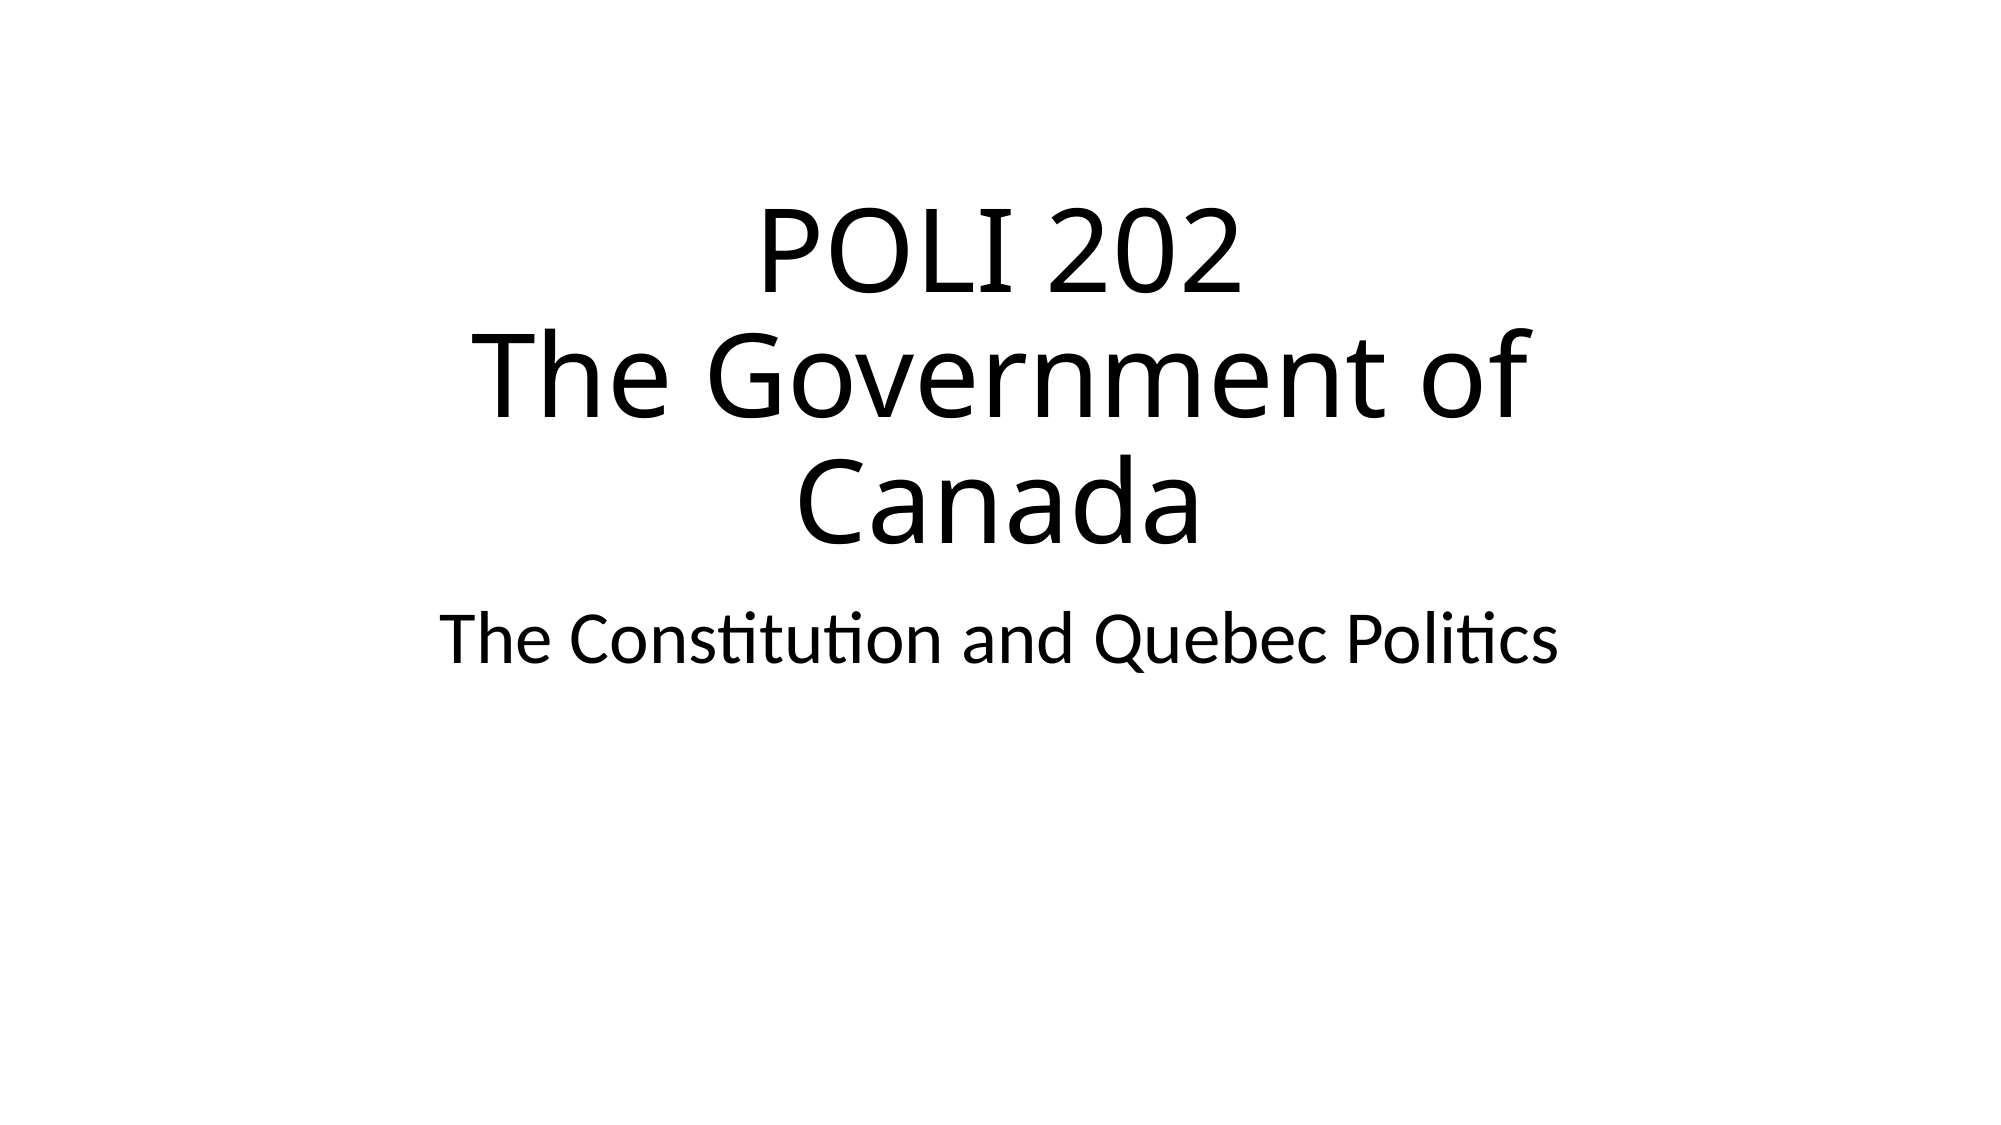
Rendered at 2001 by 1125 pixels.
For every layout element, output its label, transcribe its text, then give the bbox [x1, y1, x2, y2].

subtitle The Constitution and Quebec Politics [249, 590, 1750, 863]
title POLI 202 The Government of Canada [249, 184, 1750, 576]
